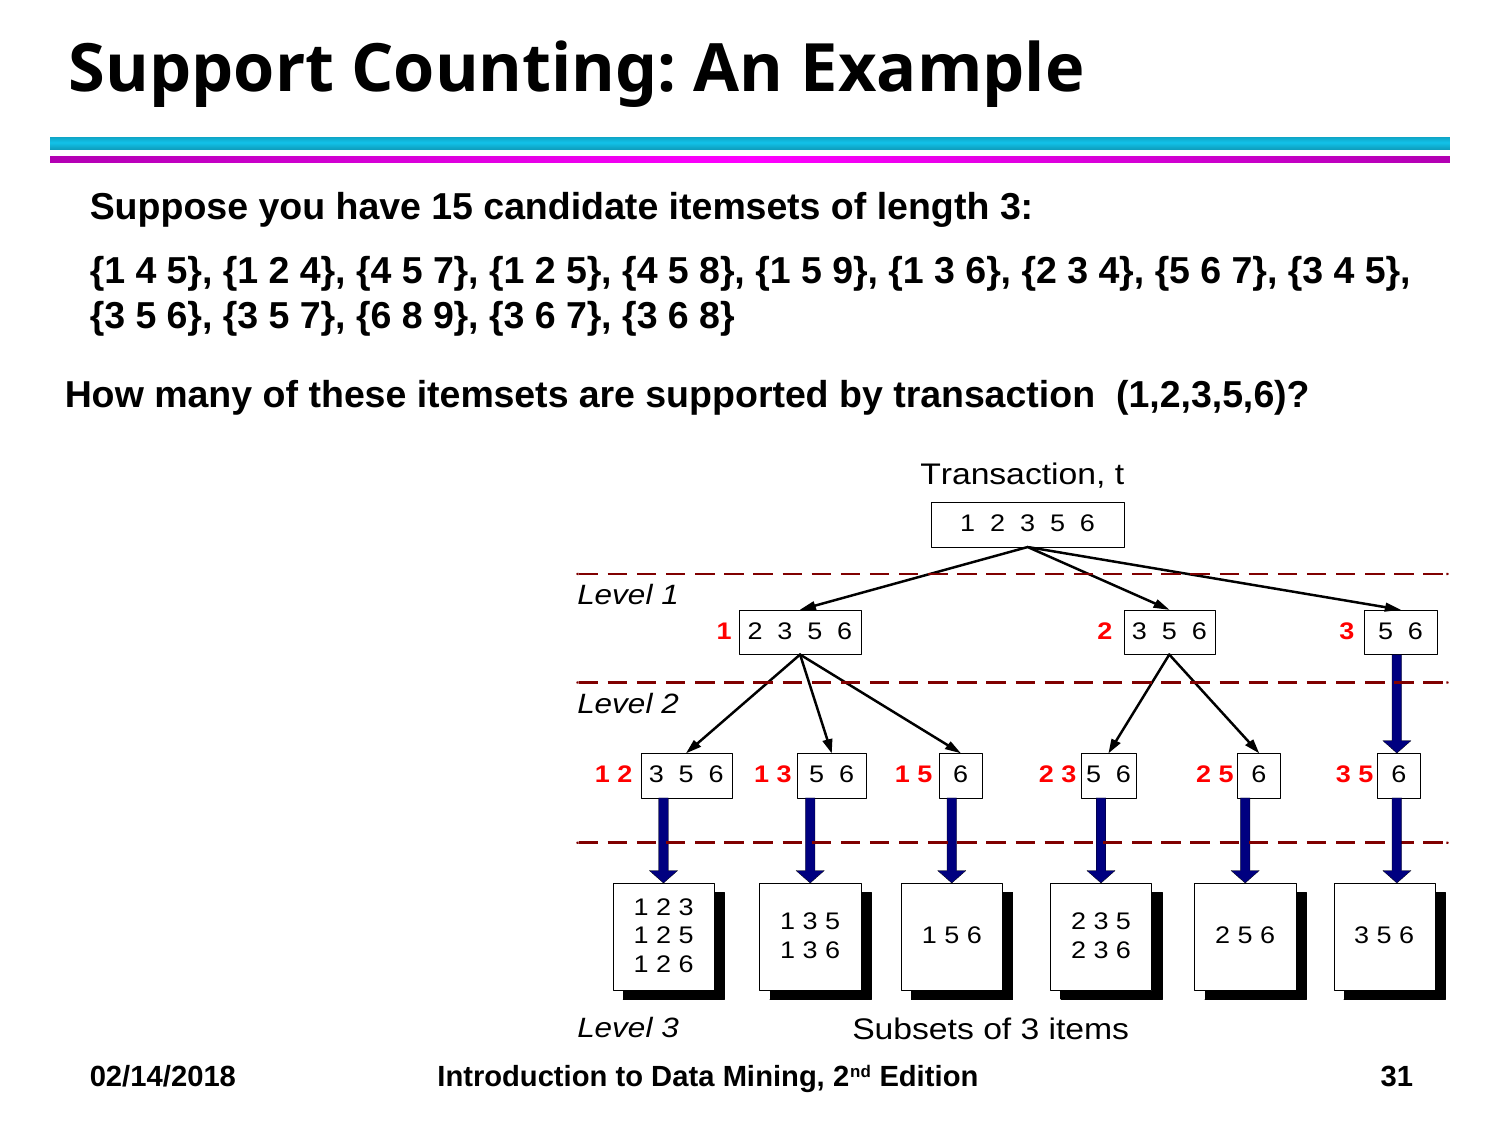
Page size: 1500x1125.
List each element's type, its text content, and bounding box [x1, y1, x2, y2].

title Support Counting: An Example [54, 24, 1413, 113]
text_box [574, 451, 1451, 1051]
text_box How many of these itemsets are supported by transaction (1,2,3,5,6)? [49, 362, 1400, 423]
text_box Suppose you have 15 candidate itemsets of length 3: {1 4 5}, {1 2 4}, {4 5 7}, {1 2 5}, {4 5 8}, {1 5 9}, {1 3 6}, {2 3 4}, {5 6 7}, {3 4 5}, {3 5 6}, {3 5 7}, {6 8 9}, {3 6 7}, {3 6 8} [74, 174, 1438, 408]
